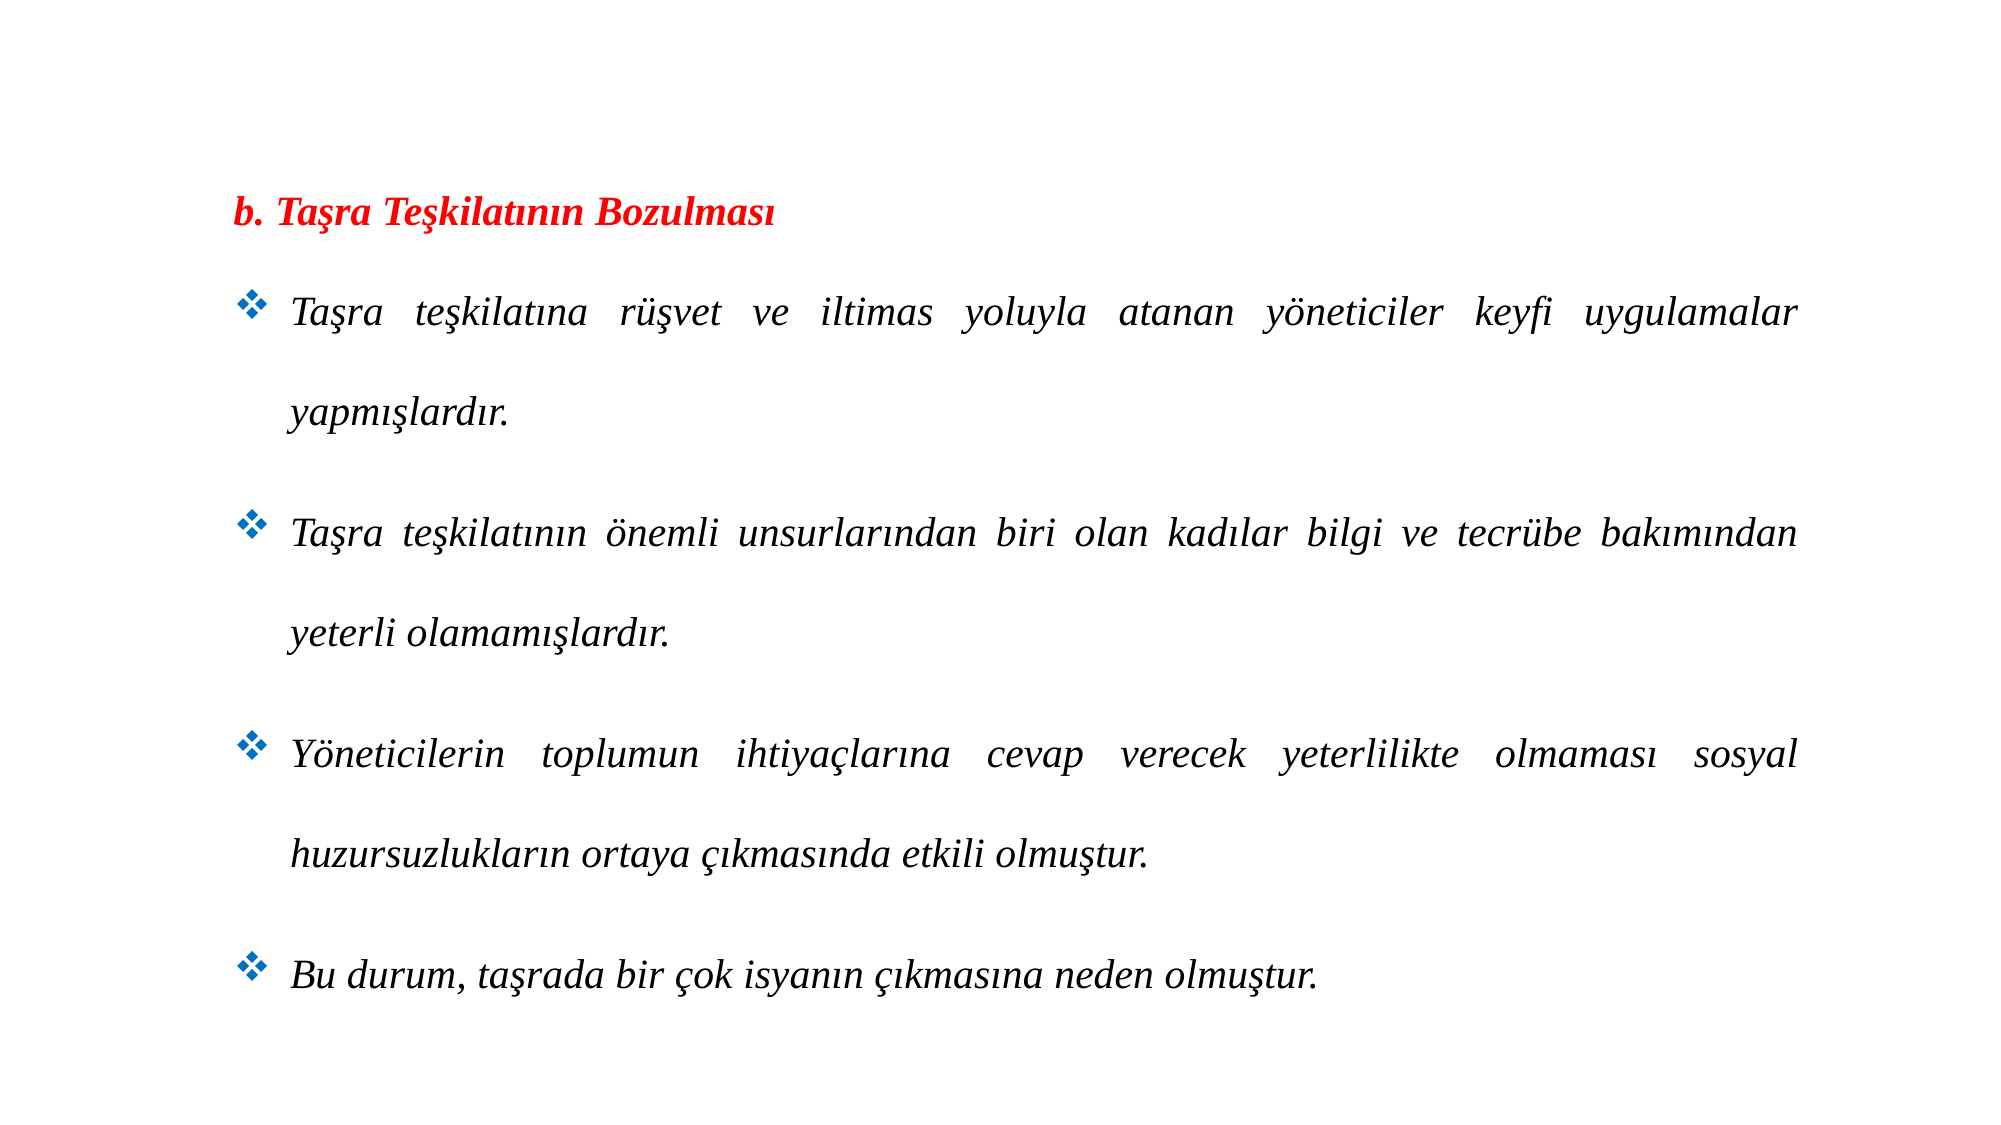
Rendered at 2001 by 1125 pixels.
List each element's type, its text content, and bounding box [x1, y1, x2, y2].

text_box b. Taşra Teşkilatının Bozulması Taşra teşkilatına rüşvet ve iltimas yoluyla atanan yöneticiler keyfi uygulamalar yapmışlardır. Taşra teşkilatının önemli unsurlarından biri olan kadılar bilgi ve tecrübe bakımından yeterli olamamışlardır. Yöneticilerin toplumun ihtiyaçlarına cevap verecek yeterlilikte olmaması sosyal huzursuzlukların ortaya çıkmasında etkili olmuştur. Bu durum, taşrada bir çok isyanın çıkmasına neden olmuştur. [218, 126, 1814, 1005]
